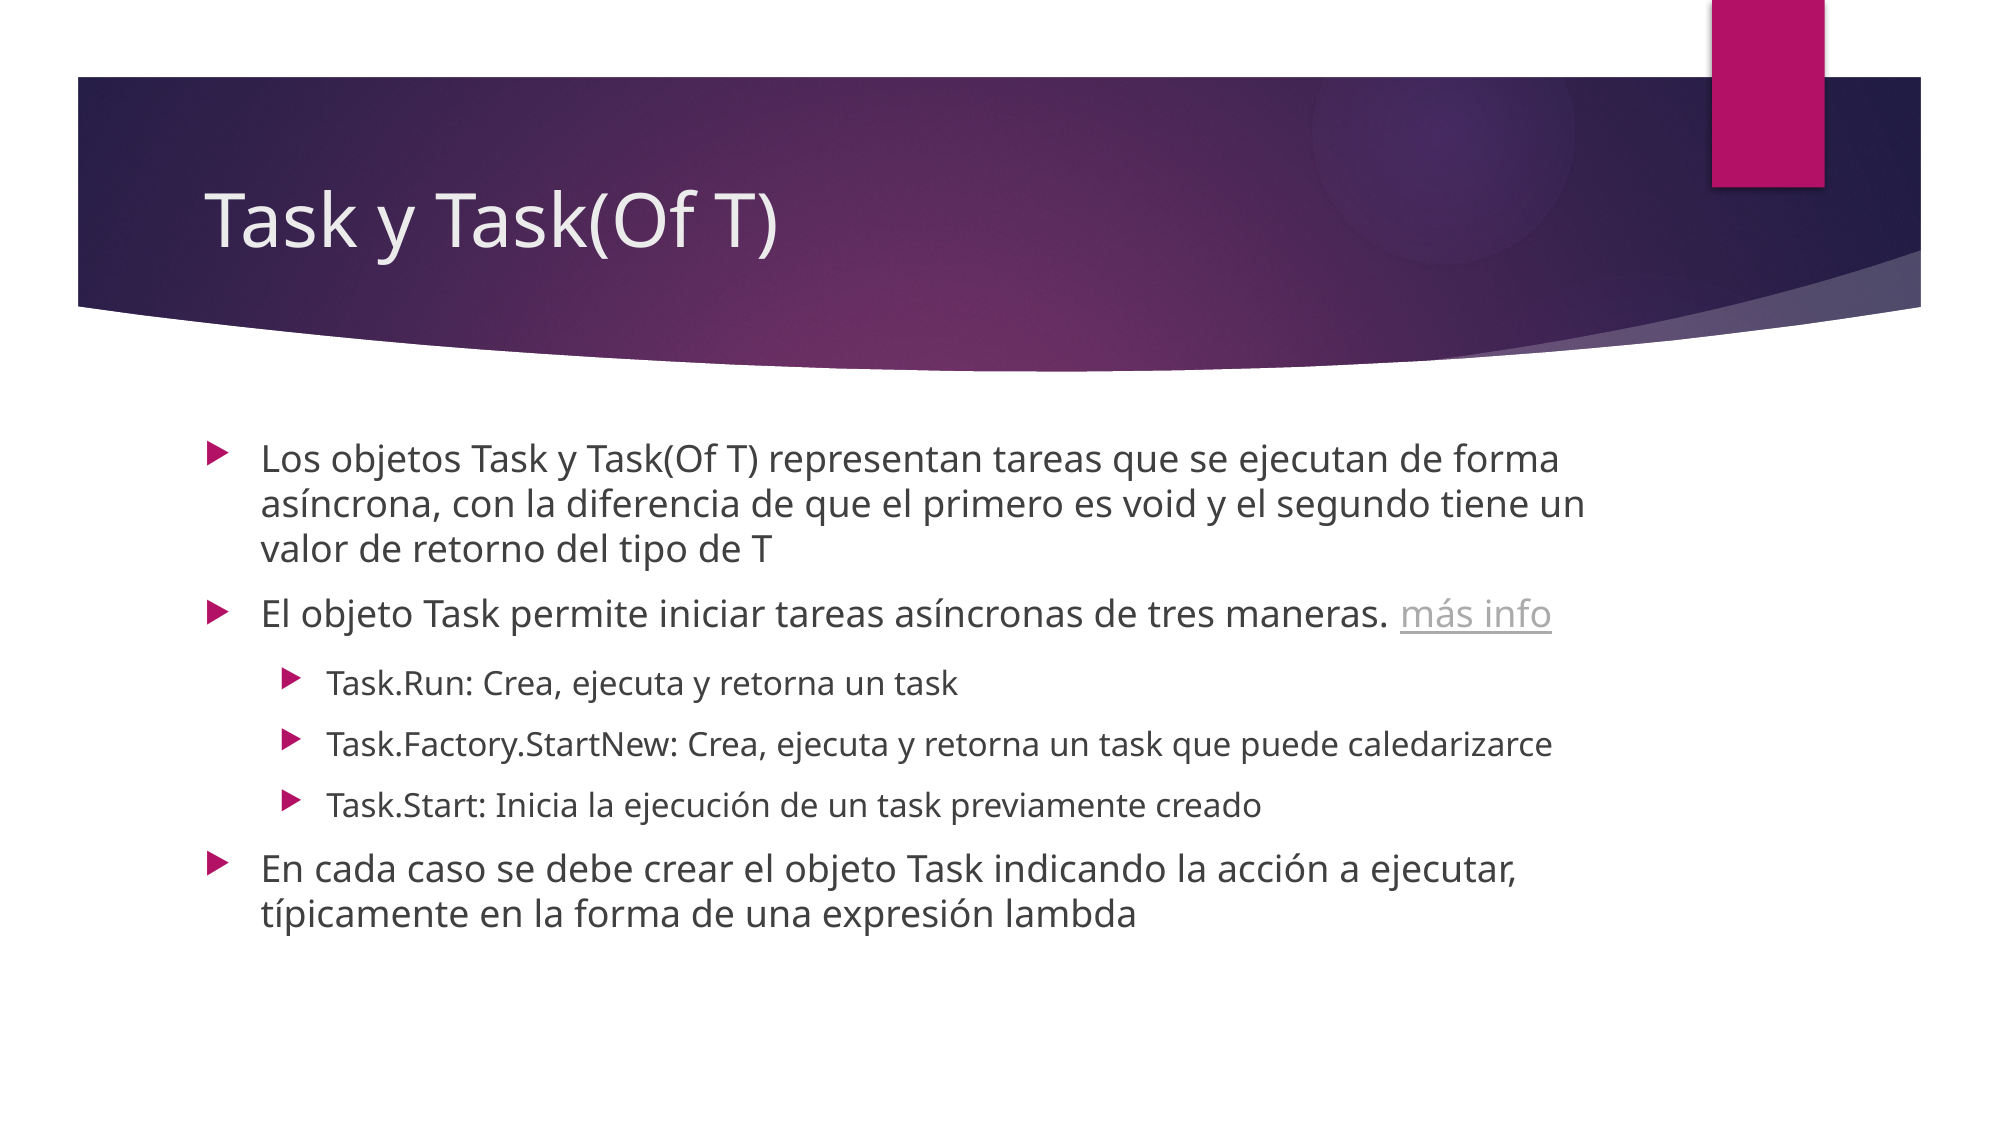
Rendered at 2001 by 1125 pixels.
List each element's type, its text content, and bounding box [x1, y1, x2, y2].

list Los objetos Task y Task(Of T) representan tareas que se ejecutan de forma asíncrona, con la diferencia de que el primero es void y el segundo tiene un valor de retorno del tipo de T El objeto Task permite iniciar tareas asíncronas de tres maneras. más info Task.Run: Crea, ejecuta y retorna un task Task.Factory.StartNew: Crea, ejecuta y retorna un task que puede caledarizarce Task.Start: Inicia la ejecución de un task previamente creado En cada caso se debe crear el objeto Task indicando la acción a ejecutar, típicamente en la forma de una expresión lambda [189, 427, 1638, 988]
title Task y Task(Of T) [189, 159, 1627, 276]
